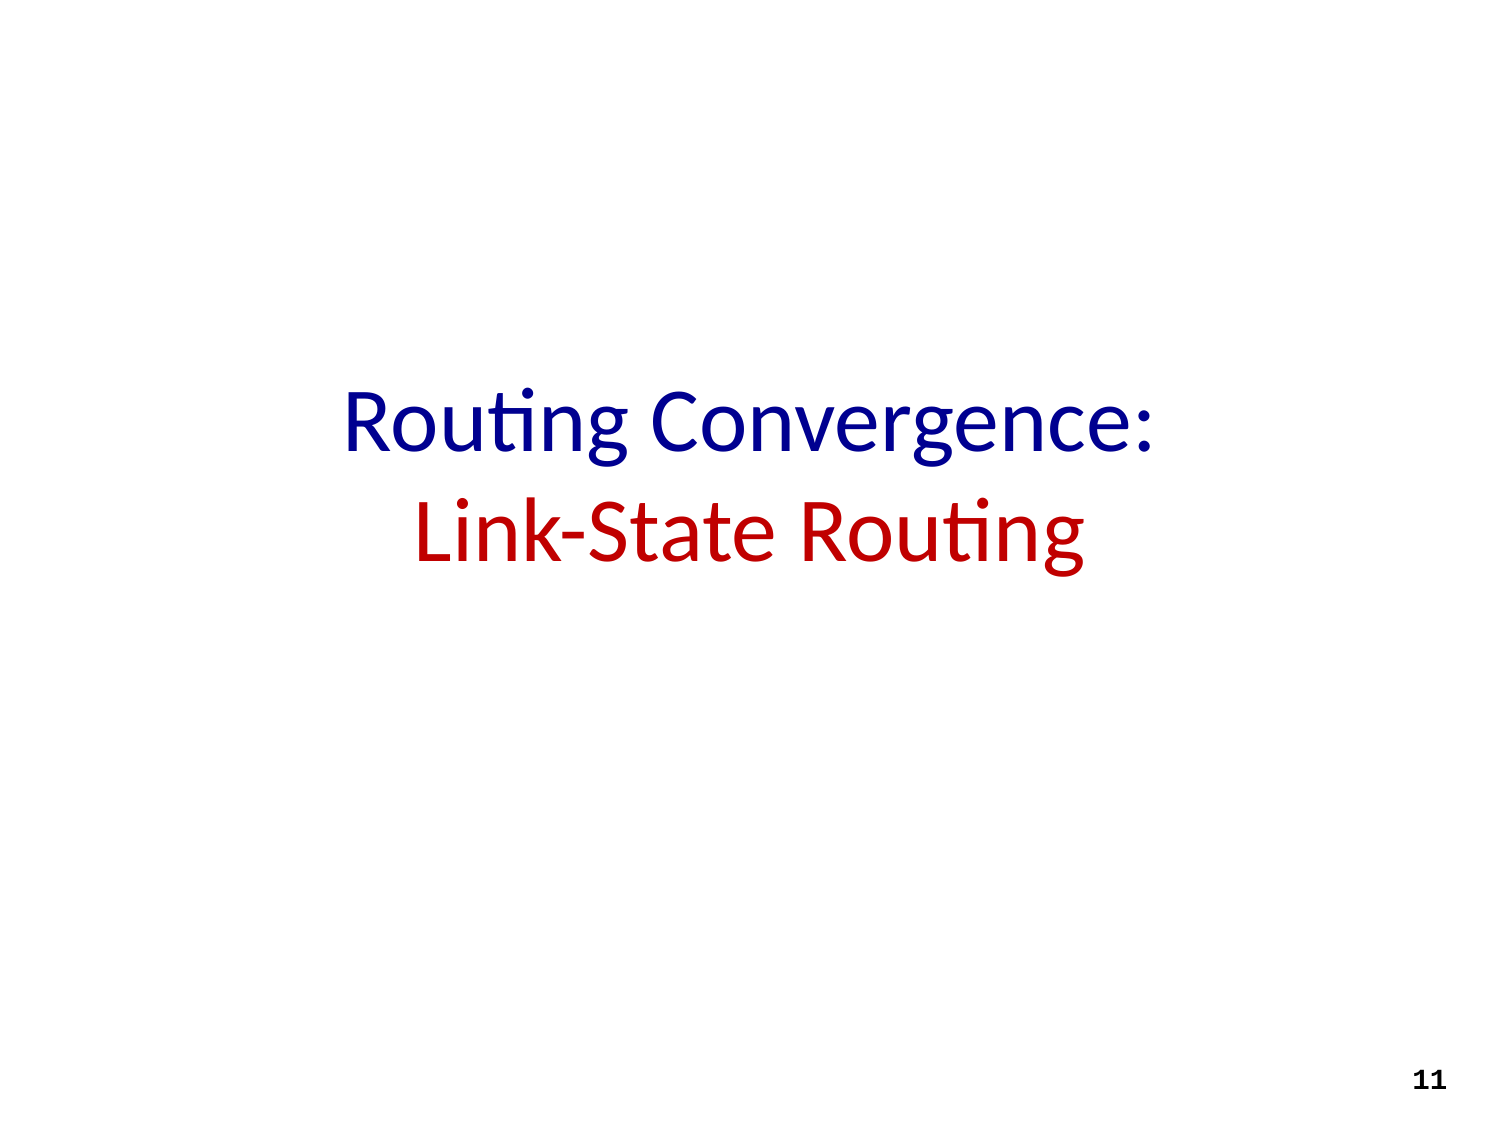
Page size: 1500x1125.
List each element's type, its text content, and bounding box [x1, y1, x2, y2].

slide_number 11 [1112, 1052, 1463, 1113]
title Routing Convergence: Link-State Routing [112, 349, 1388, 591]
